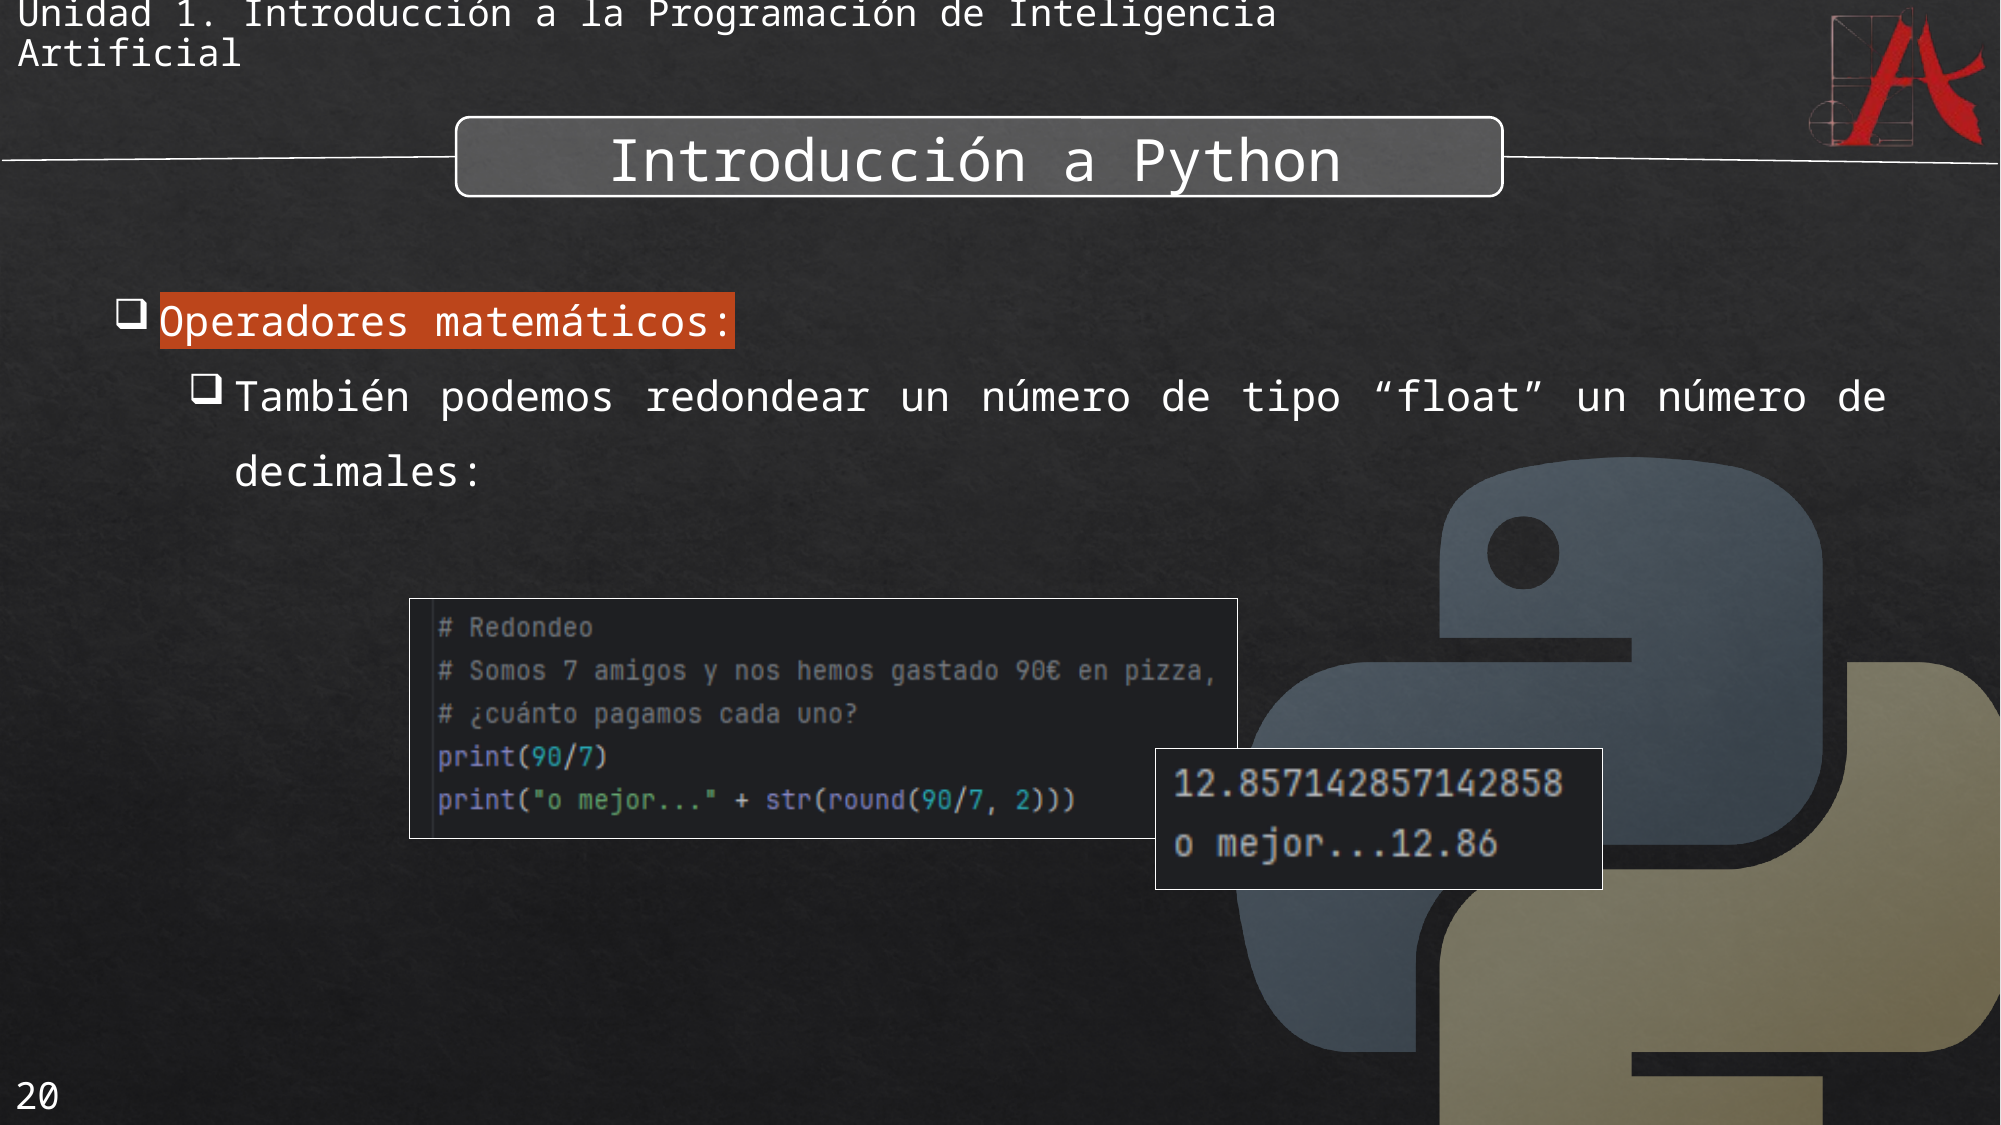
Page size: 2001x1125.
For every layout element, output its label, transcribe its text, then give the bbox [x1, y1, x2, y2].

picture [1803, 3, 1998, 156]
picture [409, 457, 2000, 1125]
text_box Operadores matemáticos: También podemos redondear un número de tipo “float” un número de decimales: [98, 262, 1902, 668]
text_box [2, 156, 457, 161]
text_box Unidad 1. Introducción a la Programación de Inteligencia Artificial [2, 29, 1503, 83]
text_box [454, 115, 592, 198]
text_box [1502, 156, 1998, 164]
text_box 20 [0, 1064, 1156, 1125]
text_box Introducción a Python [592, 115, 1544, 201]
